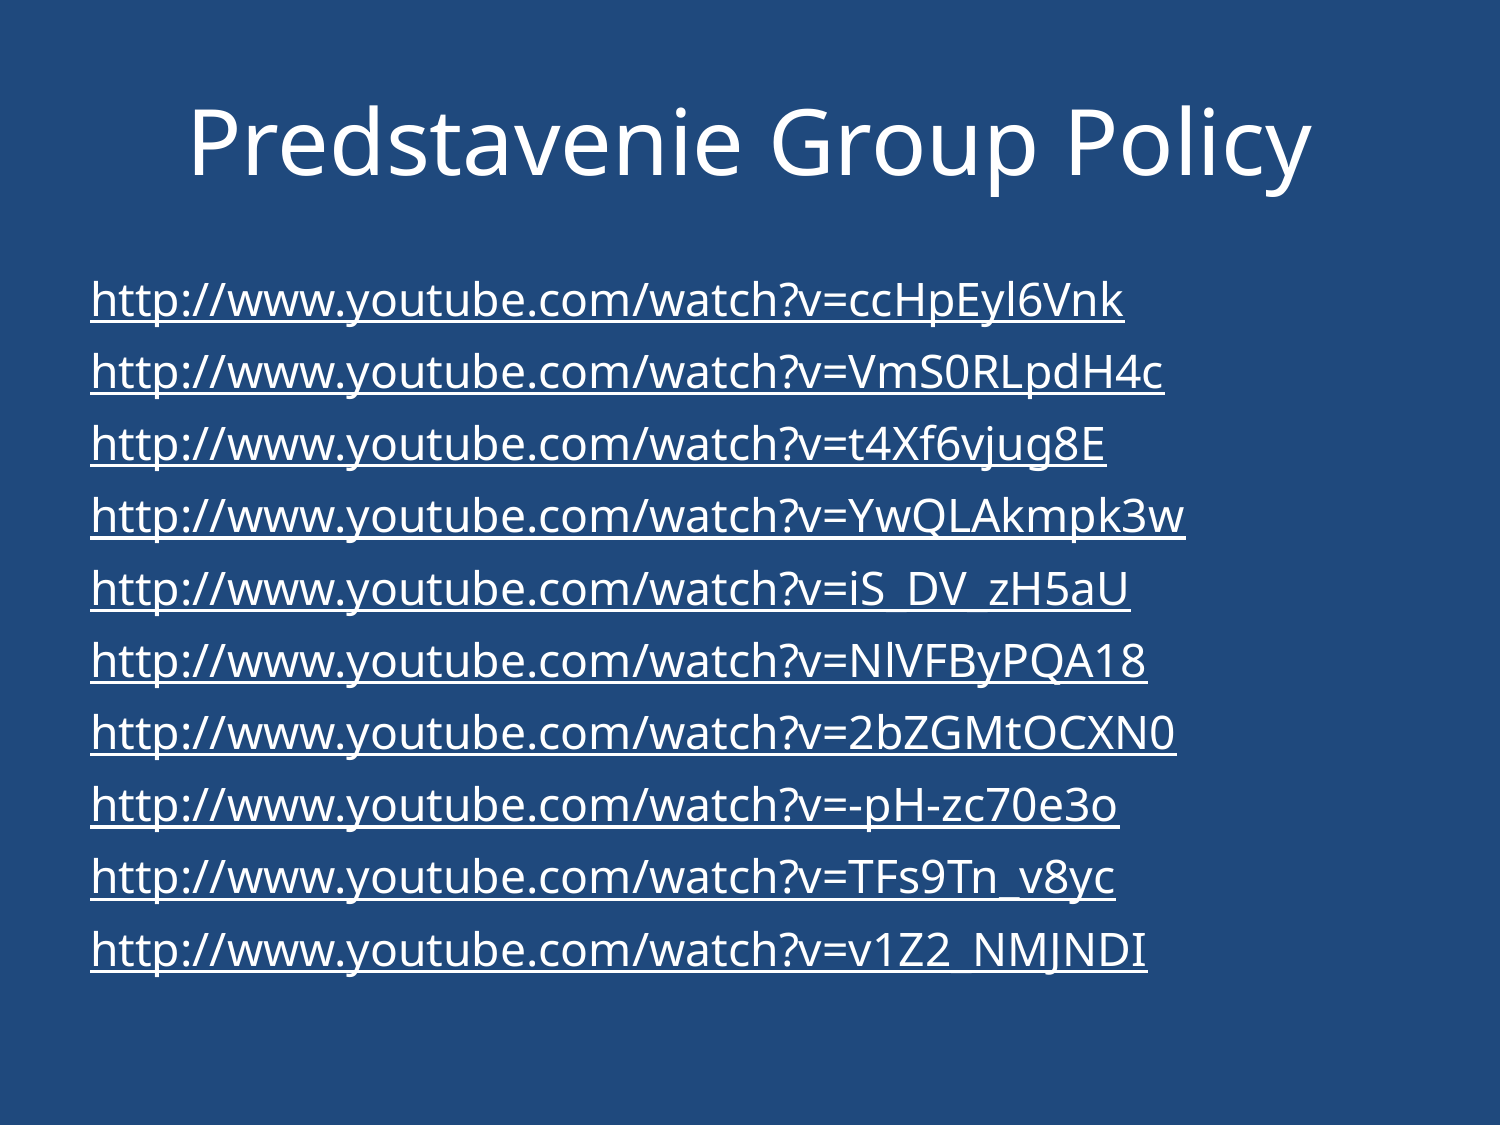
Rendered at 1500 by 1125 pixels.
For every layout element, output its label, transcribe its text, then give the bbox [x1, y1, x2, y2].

title Predstavenie Group Policy [75, 45, 1425, 233]
list http://www.youtube.com/watch?v=ccHpEyl6Vnk http://www.youtube.com/watch?v=VmS0RLpdH4c http://www.youtube.com/watch?v=t4Xf6vjug8E http://www.youtube.com/watch?v=YwQLAkmpk3w http://www.youtube.com/watch?v=iS_DV_zH5aU http://www.youtube.com/watch?v=NlVFByPQA18 http://www.youtube.com/watch?v=2bZGMtOCXN0 http://www.youtube.com/watch?v=-pH-zc70e3o http://www.youtube.com/watch?v=TFs9Tn_v8yc http://www.youtube.com/watch?v=v1Z2_NMJNDI [75, 262, 1425, 1005]
